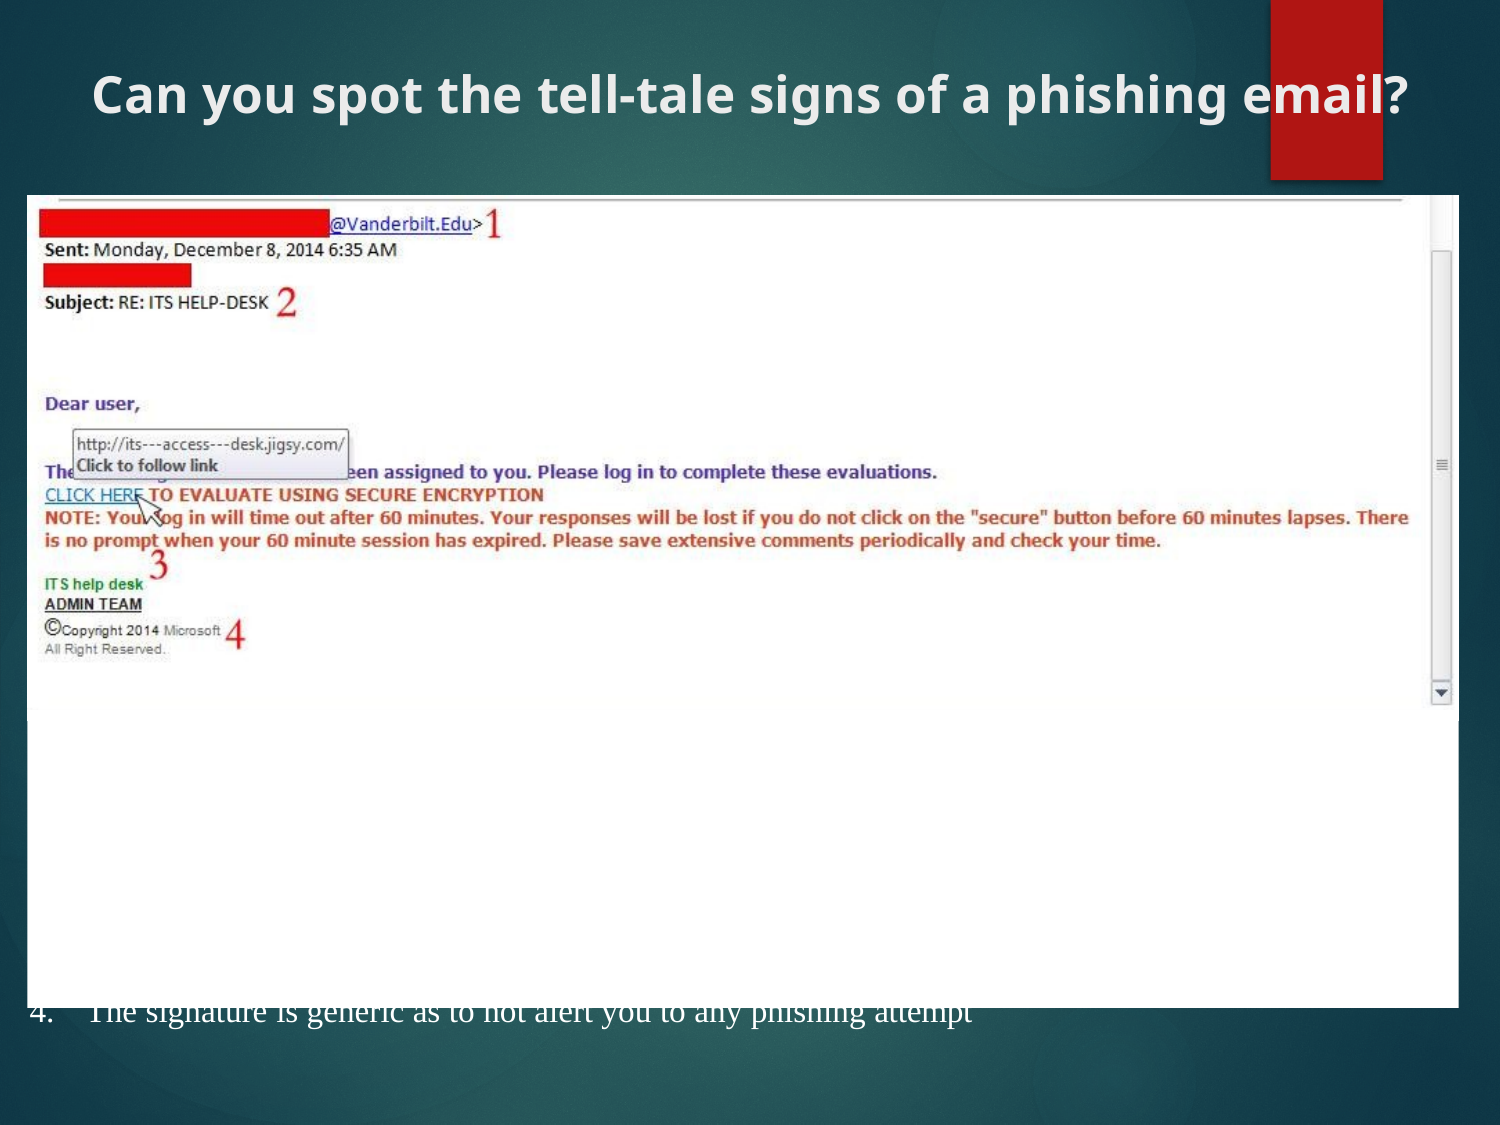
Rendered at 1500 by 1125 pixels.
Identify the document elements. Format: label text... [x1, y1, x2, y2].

title Can you spot the tell-tale signs of a phishing email? [76, 54, 1427, 193]
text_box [27, 195, 1459, 1009]
